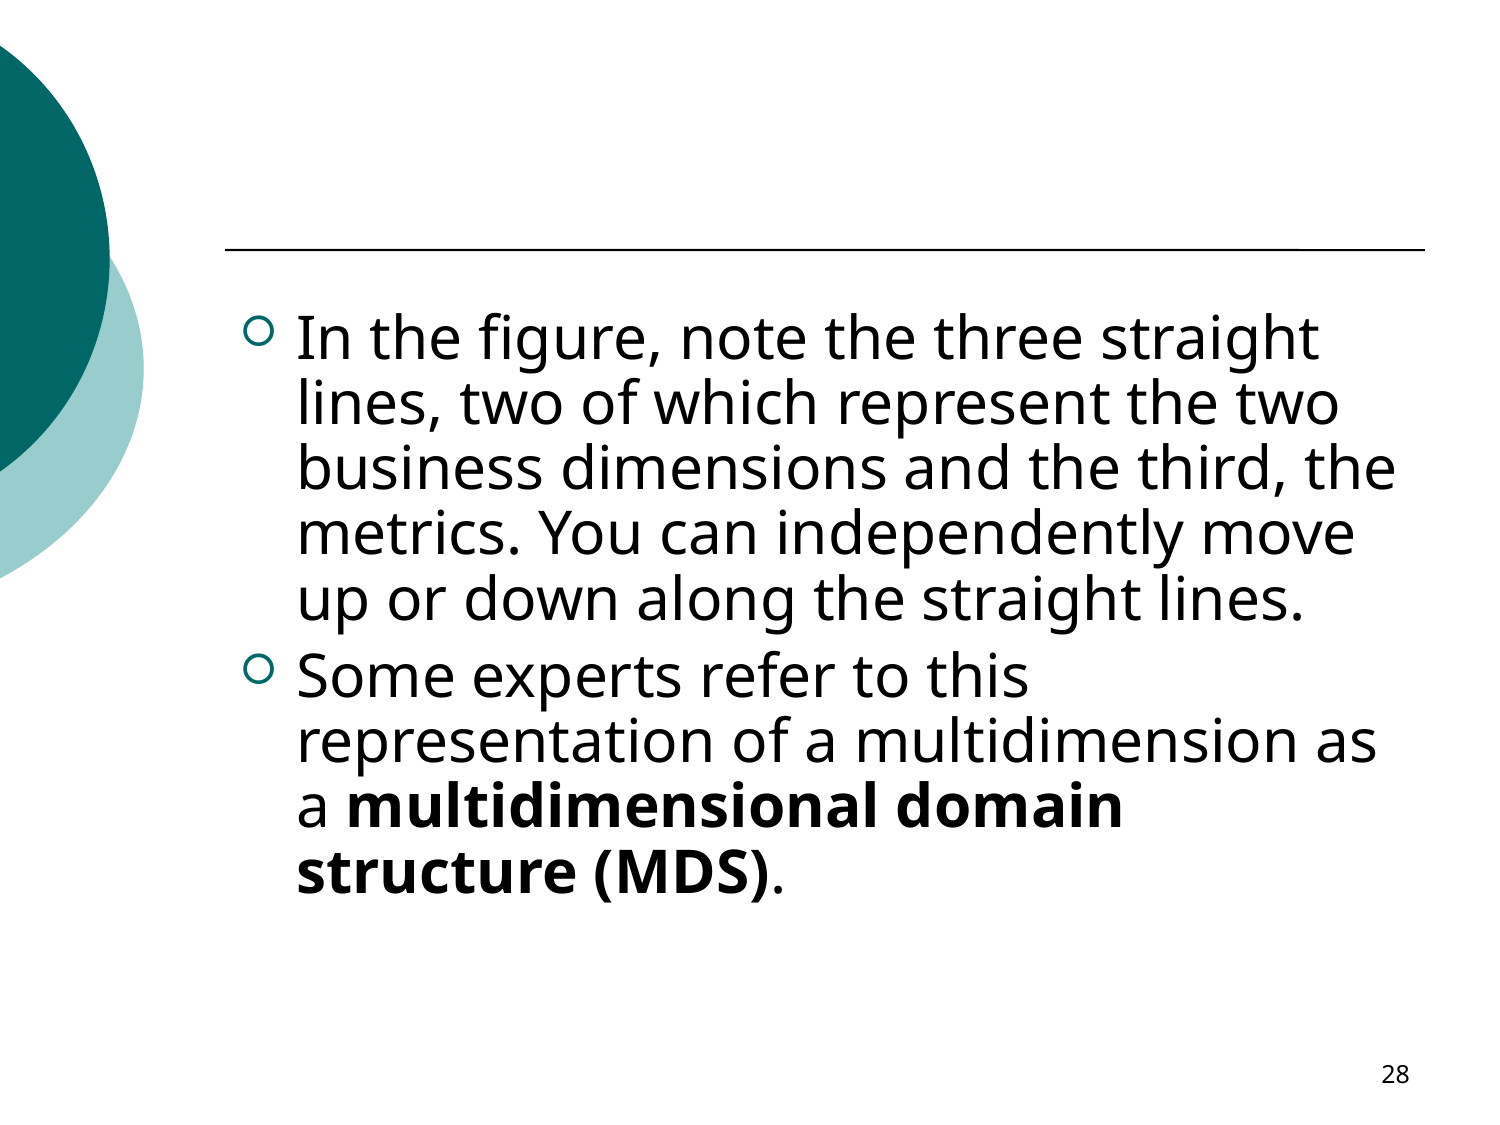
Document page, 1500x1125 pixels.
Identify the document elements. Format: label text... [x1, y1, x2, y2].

slide_number 28 [1074, 1024, 1426, 1101]
list In the figure, note the three straight lines, two of which represent the two business dimensions and the third, the metrics. You can independently move up or down along the straight lines. Some experts refer to this representation of a multidimension as a multidimensional domain structure (MDS). [224, 299, 1425, 975]
